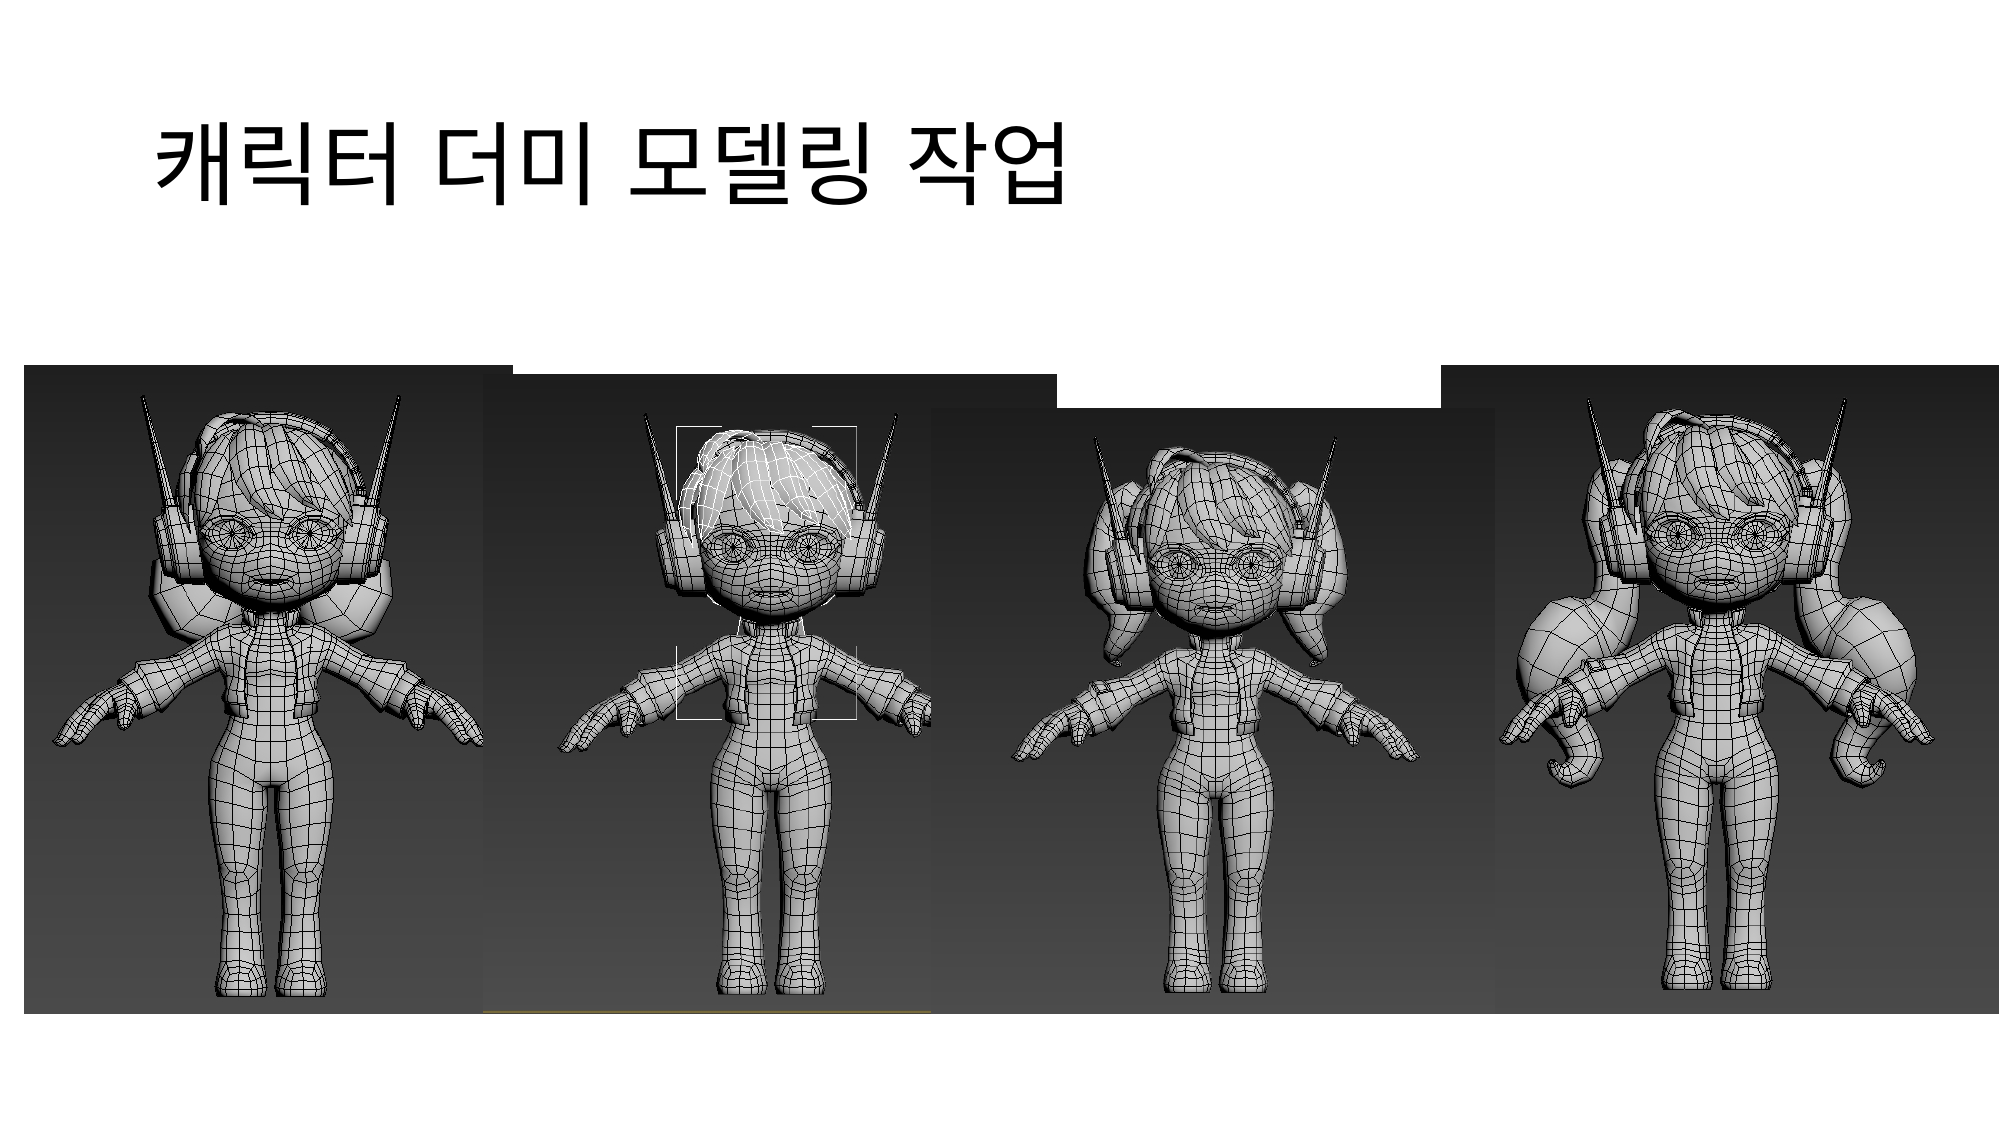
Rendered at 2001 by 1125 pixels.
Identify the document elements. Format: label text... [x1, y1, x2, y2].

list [24, 365, 513, 1014]
picture [483, 365, 1999, 1014]
title 캐릭터 더미 모델링 작업 [137, 59, 1863, 278]
